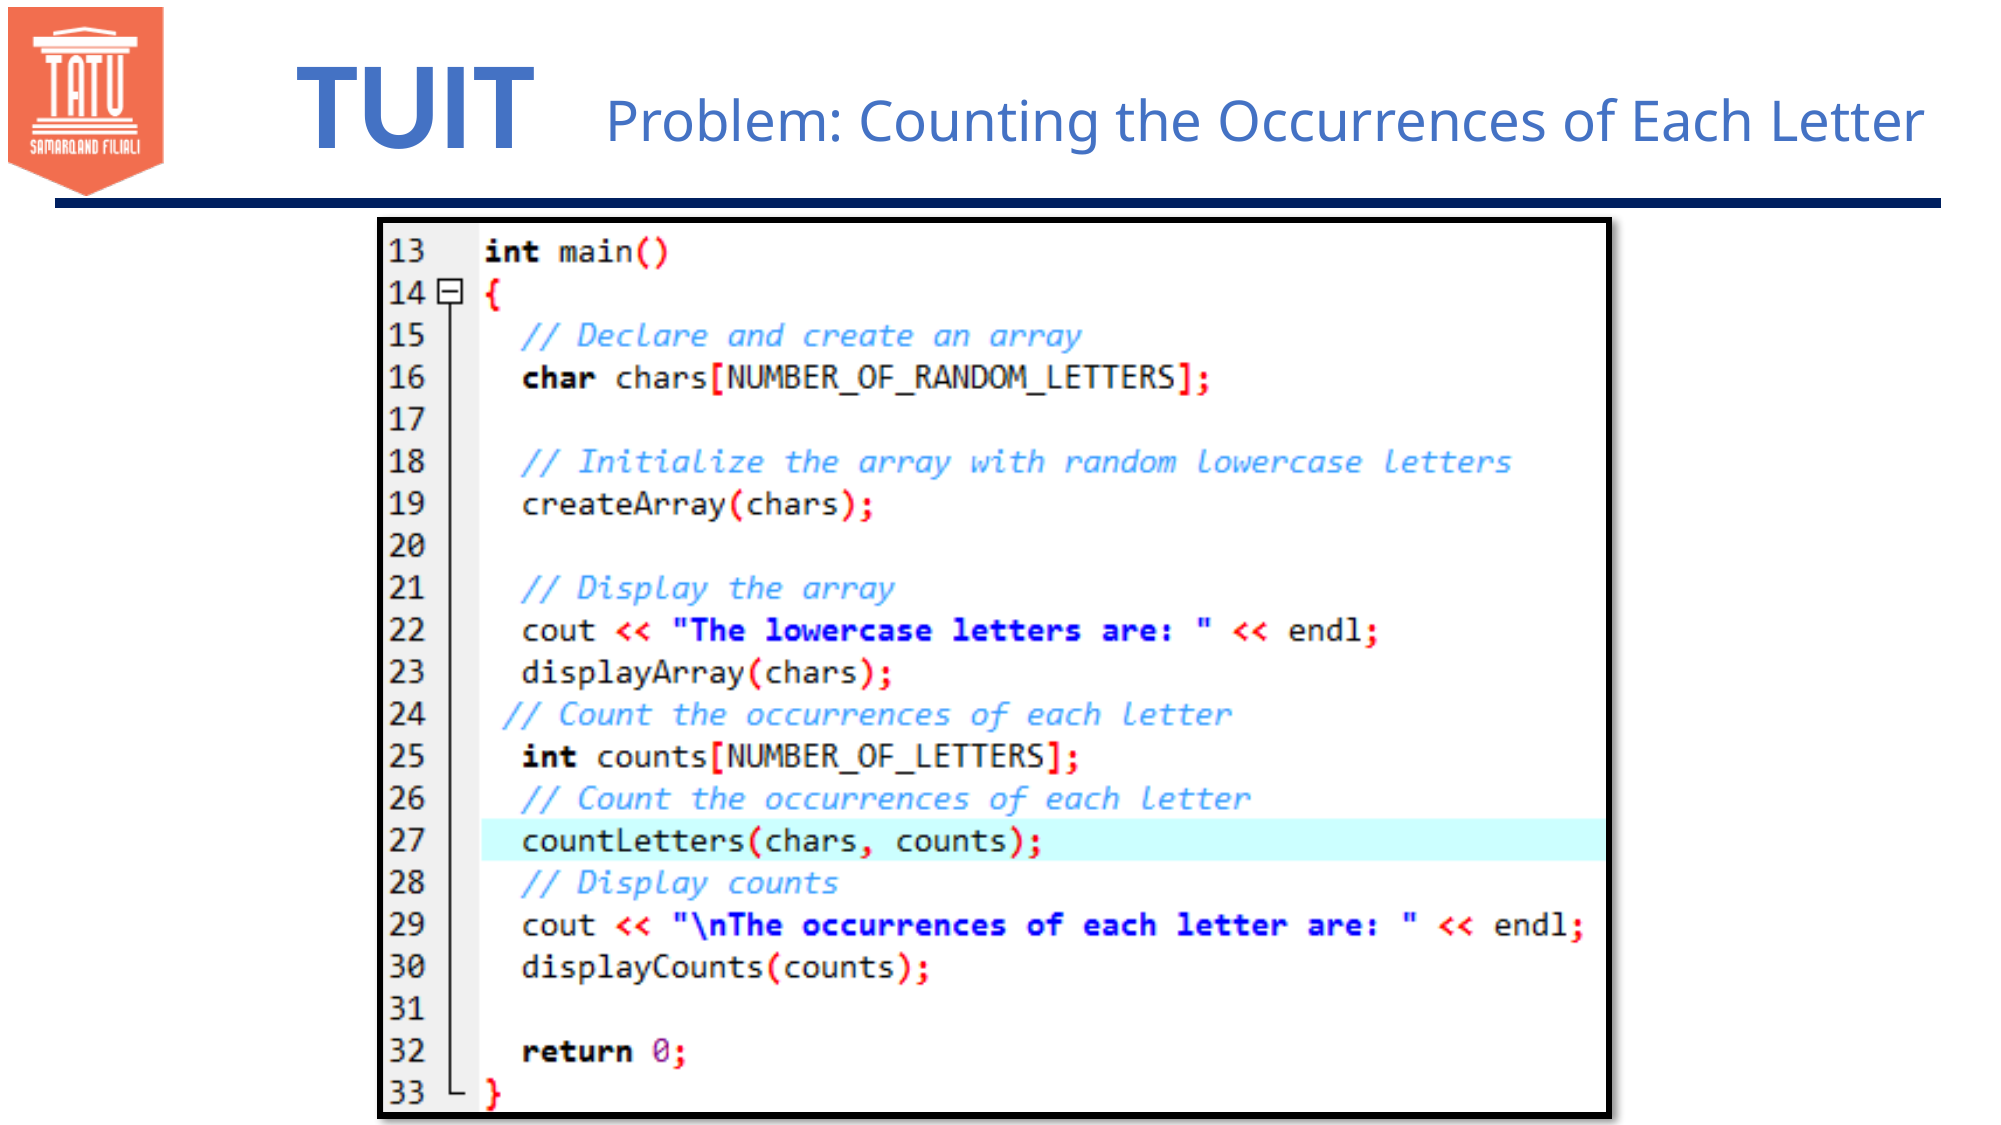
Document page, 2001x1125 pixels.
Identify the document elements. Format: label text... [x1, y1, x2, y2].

picture [383, 222, 1607, 1113]
text_box TUIT [281, 39, 571, 162]
text_box Problem: Counting the Occurrences of Each Letter [571, 48, 1942, 162]
picture [8, 7, 164, 196]
